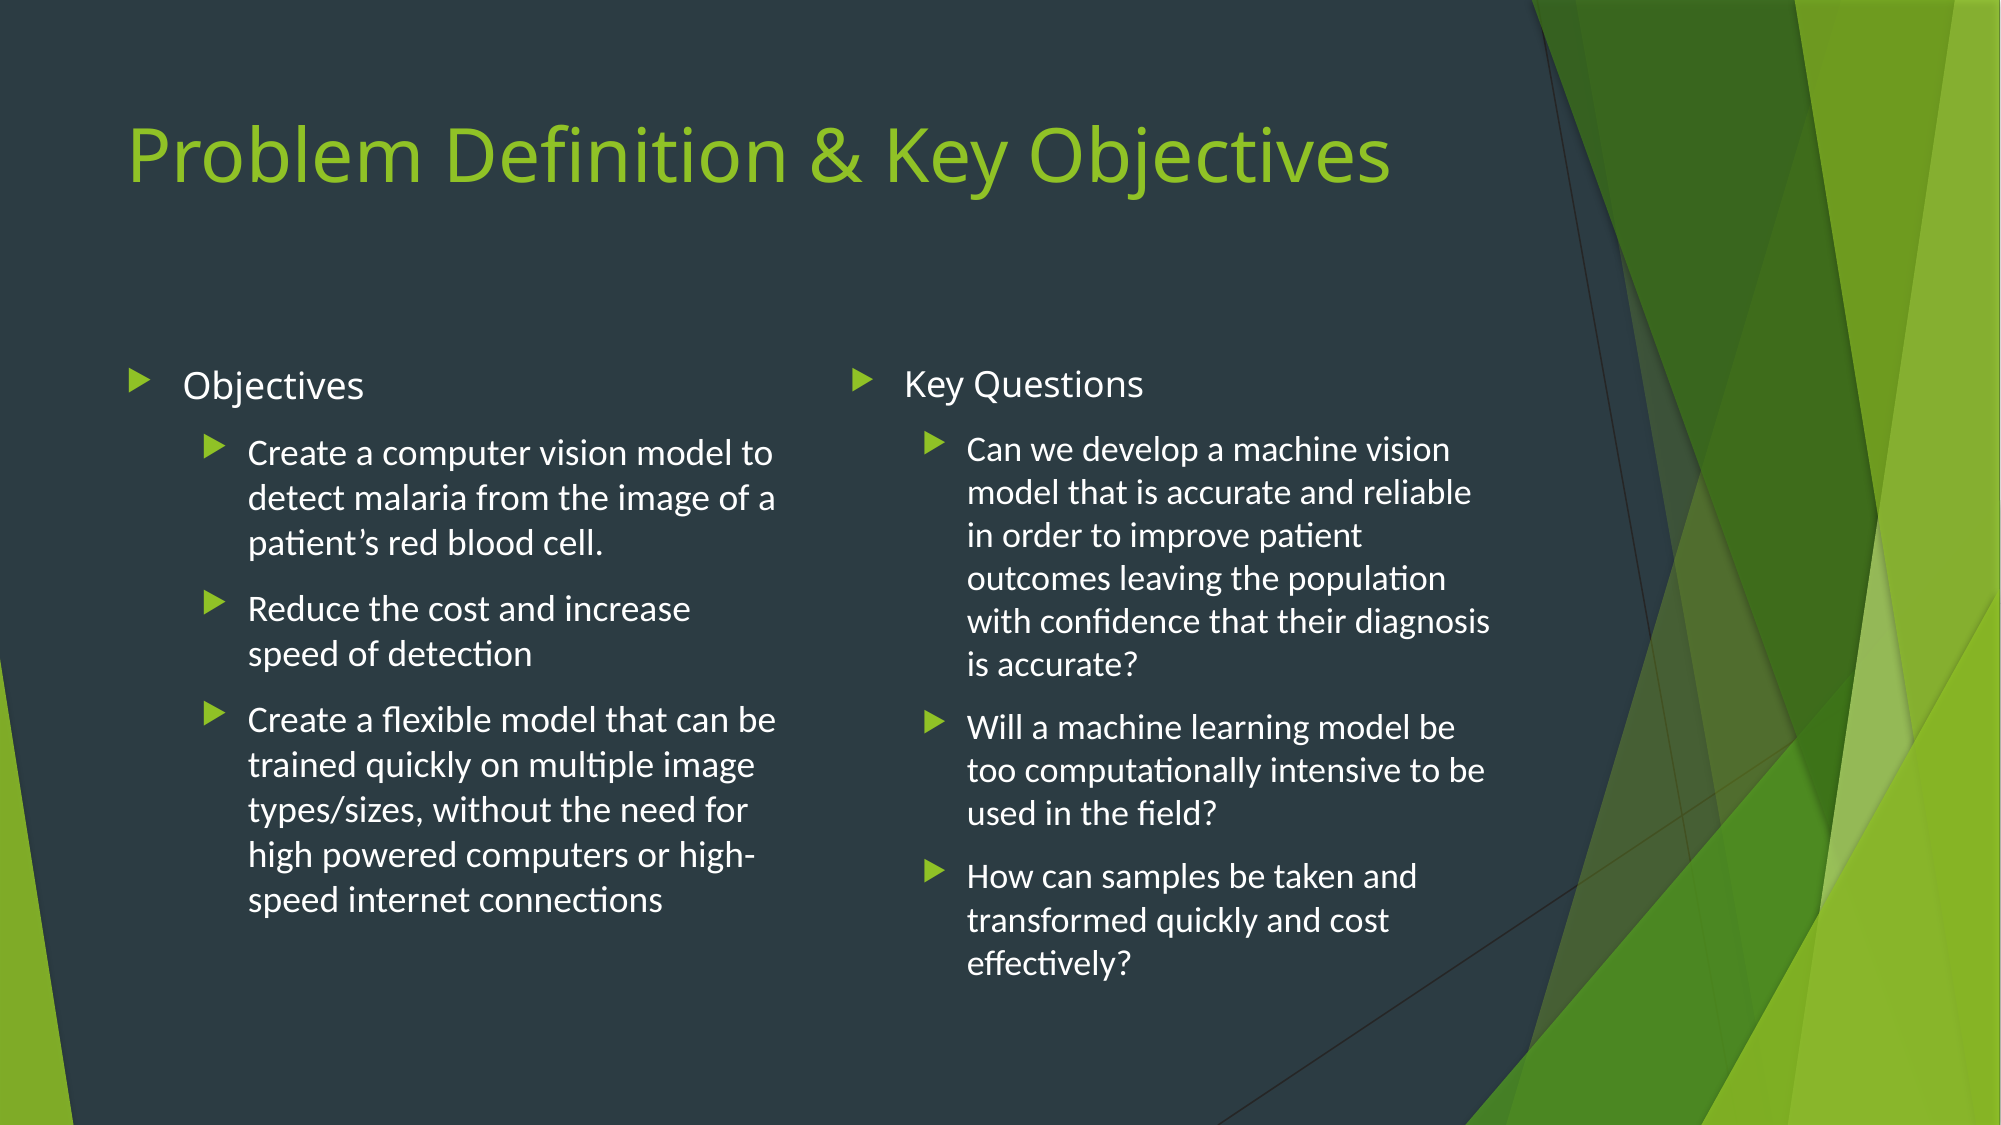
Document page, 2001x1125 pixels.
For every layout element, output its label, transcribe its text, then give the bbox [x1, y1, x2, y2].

list Objectives Create a computer vision model to detect malaria from the image of a patient’s red blood cell. Reduce the cost and increase speed of detection Create a flexible model that can be trained quickly on multiple image types/sizes, without the need for high powered computers or high-speed internet connections [111, 354, 798, 992]
title Problem Definition & Key Objectives [111, 99, 1522, 317]
list Key Questions Can we develop a machine vision model that is accurate and reliable in order to improve patient outcomes leaving the population with confidence that their diagnosis is accurate? Will a machine learning model be too computationally intensive to be used in the field? How can samples be taken and transformed quickly and cost effectively? [834, 354, 1522, 992]
